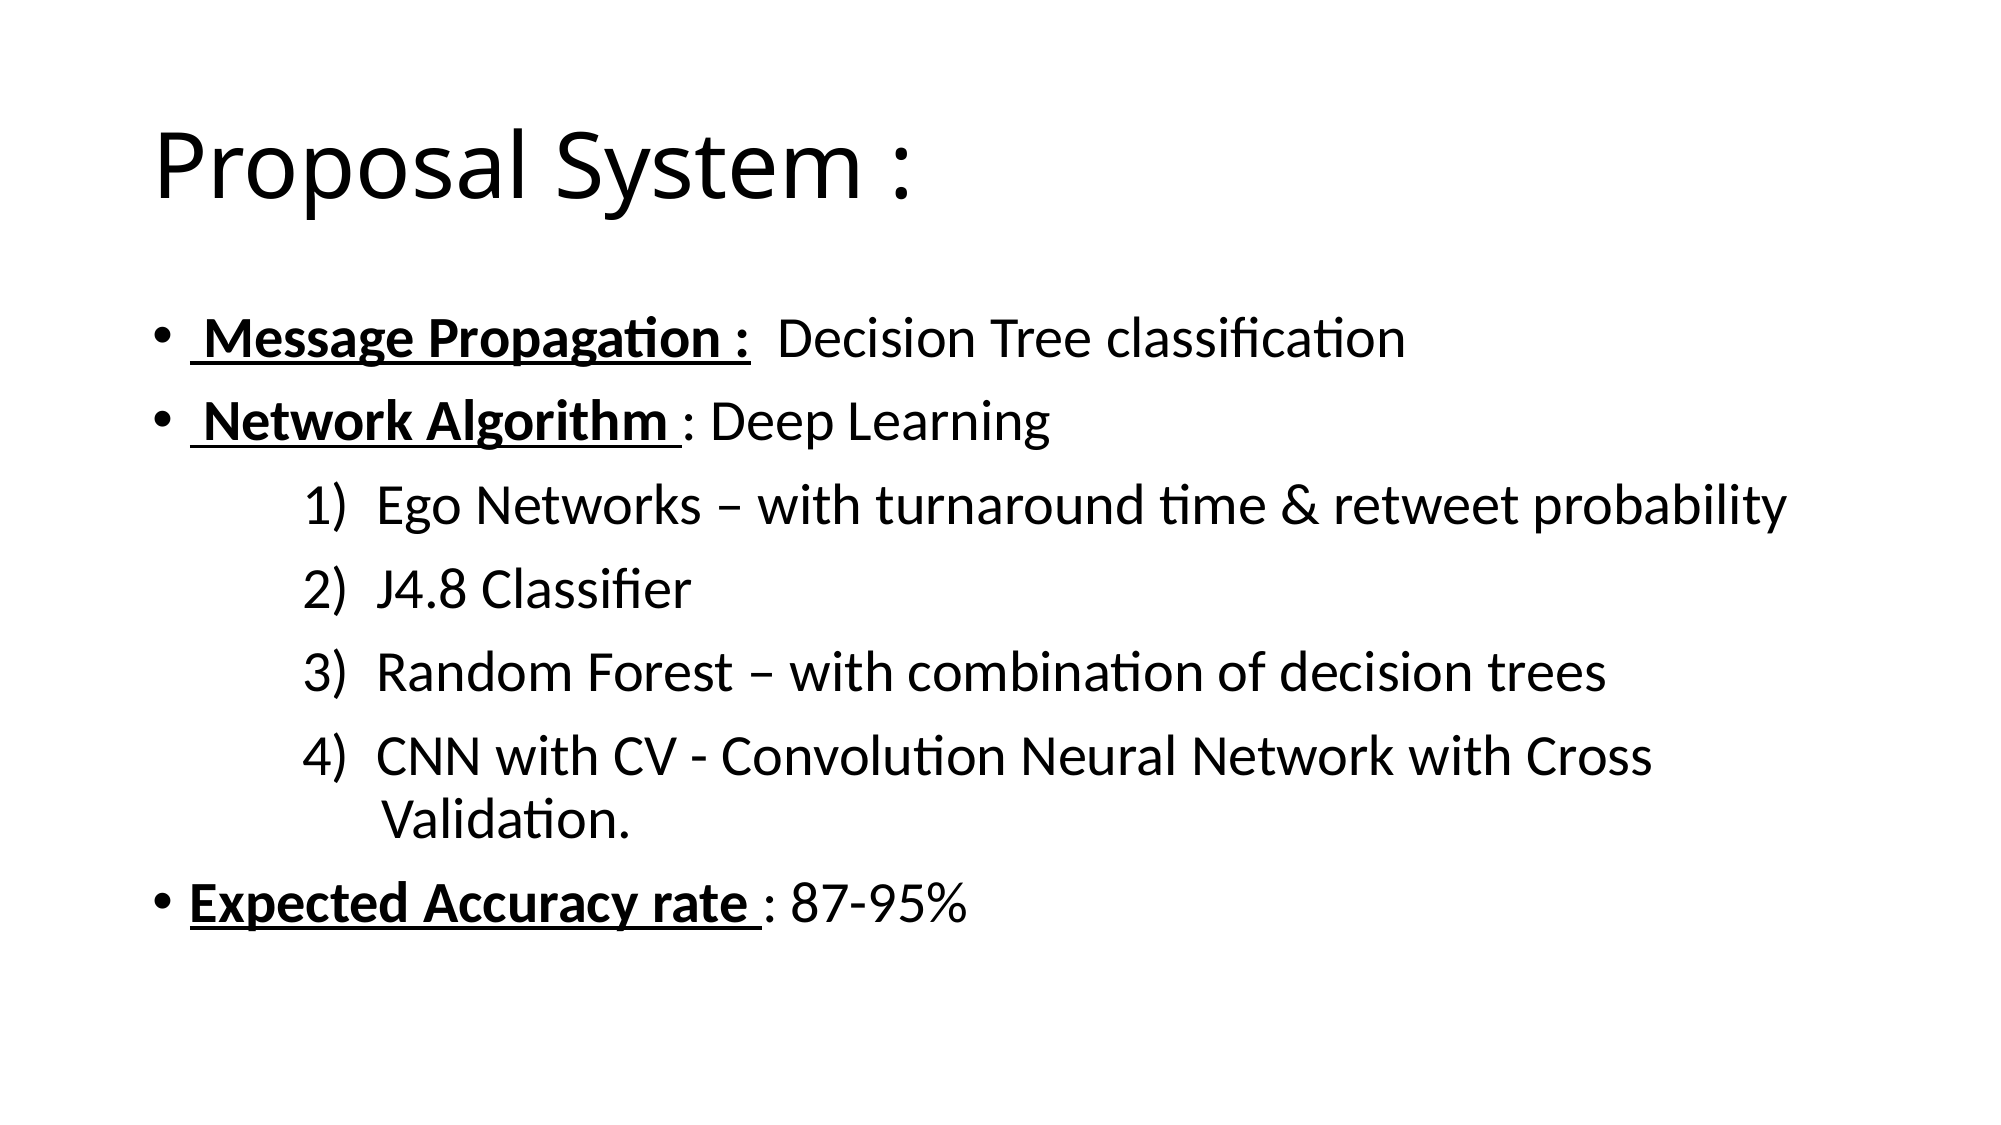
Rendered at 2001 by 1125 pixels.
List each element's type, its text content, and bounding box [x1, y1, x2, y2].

title Proposal System : [137, 59, 1863, 278]
list Message Propagation : Decision Tree classification Network Algorithm : Deep Learning 1) Ego Networks – with turnaround time & retweet probability 2) J4.8 Classifier 3) Random Forest – with combination of decision trees 4) CNN with CV - Convolution Neural Network with Cross Validation. Expected Accuracy rate : 87-95% [137, 299, 1863, 1014]
